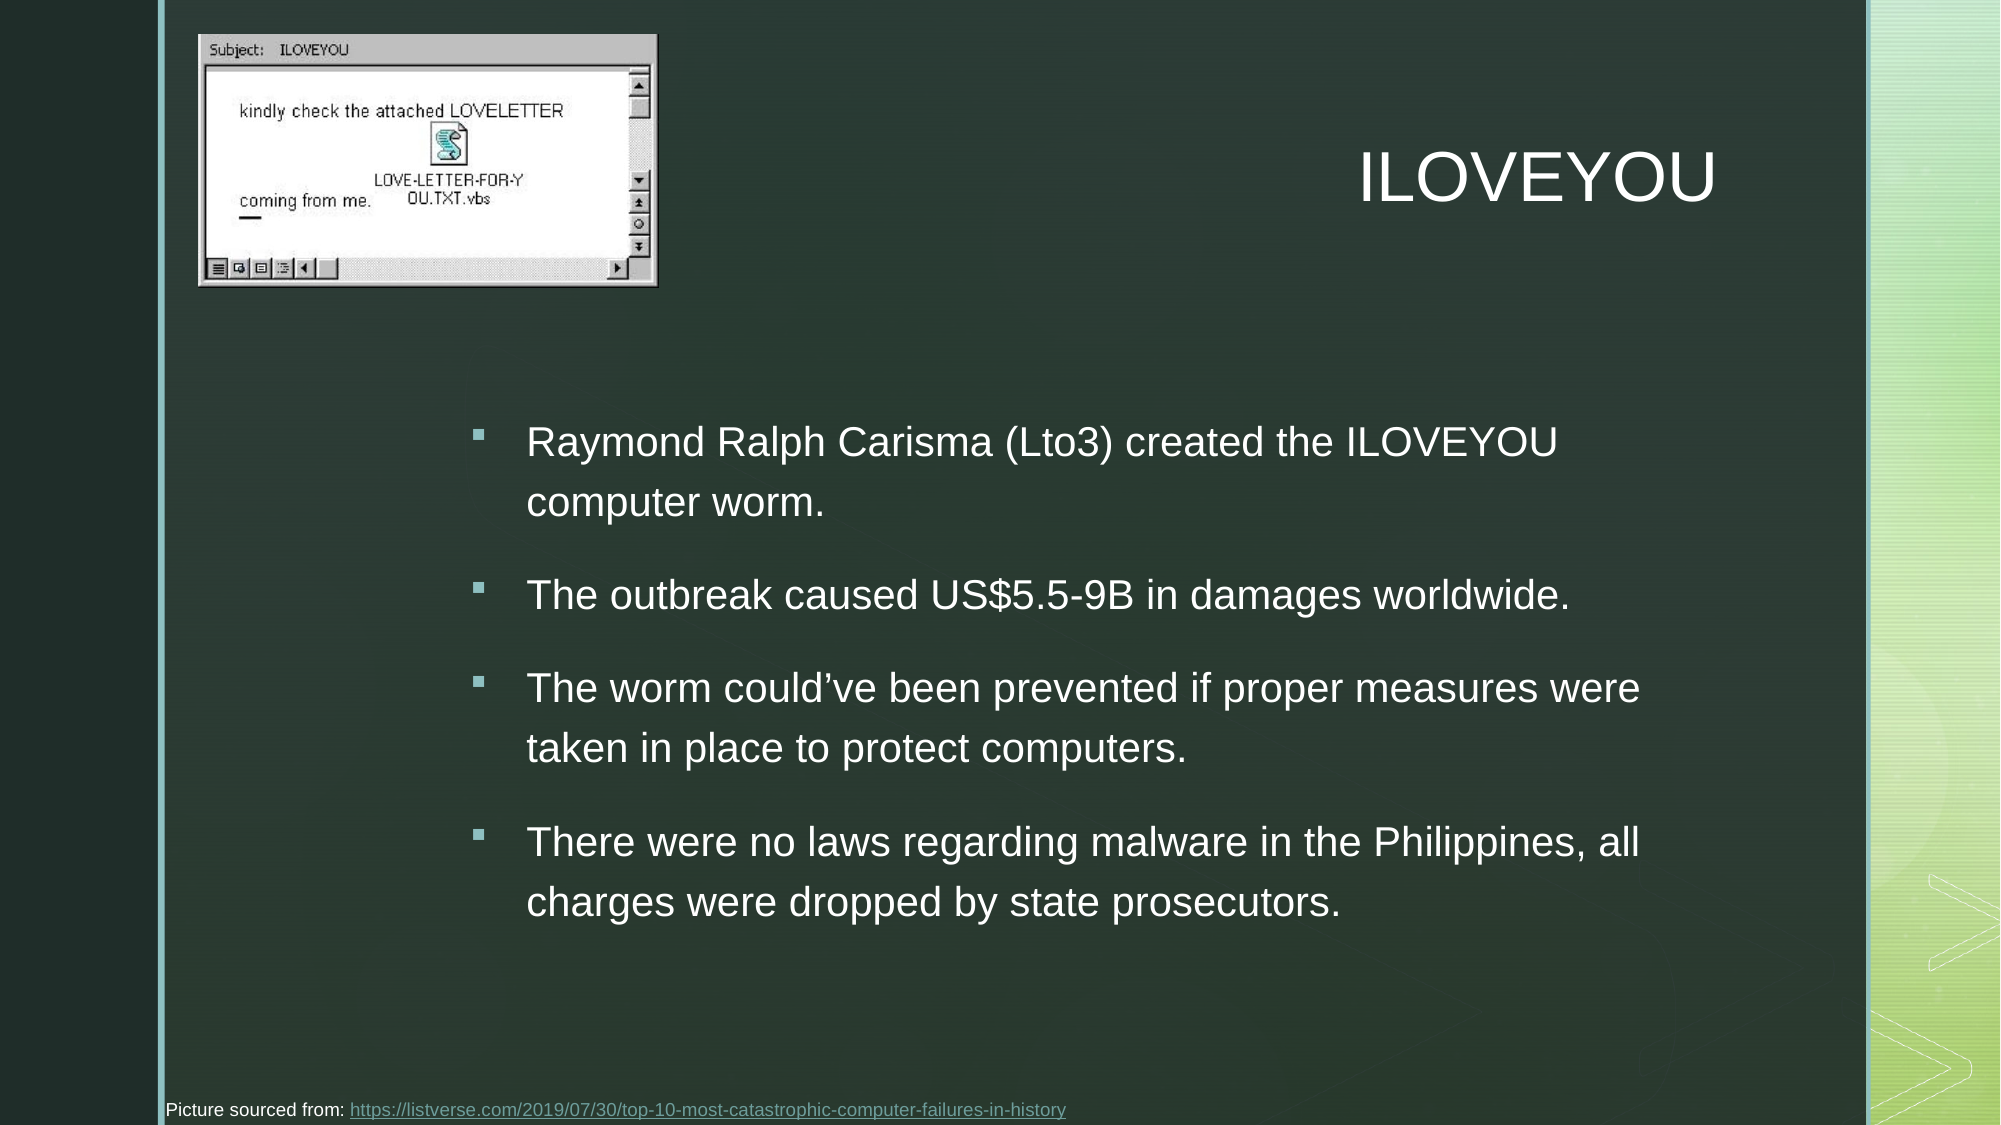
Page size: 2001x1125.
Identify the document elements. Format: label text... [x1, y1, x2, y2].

picture [1871, 0, 2001, 1125]
text_box Picture sourced from: https://listverse.com/2019/07/30/top-10-most-catastrophic-computer-failures-in-history [150, 1090, 1110, 1125]
picture [198, 34, 659, 288]
list Raymond Ralph Carisma (Lto3) created the ILOVEYOU computer worm. The outbreak caused US$5.5-9B in damages worldwide. The worm could’ve been prevented if proper measures were taken in place to protect computers. There were no laws regarding malware in the Philippines, all charges were dropped by state prosecutors. [454, 336, 1734, 993]
title ILOVEYOU [428, 132, 1734, 310]
